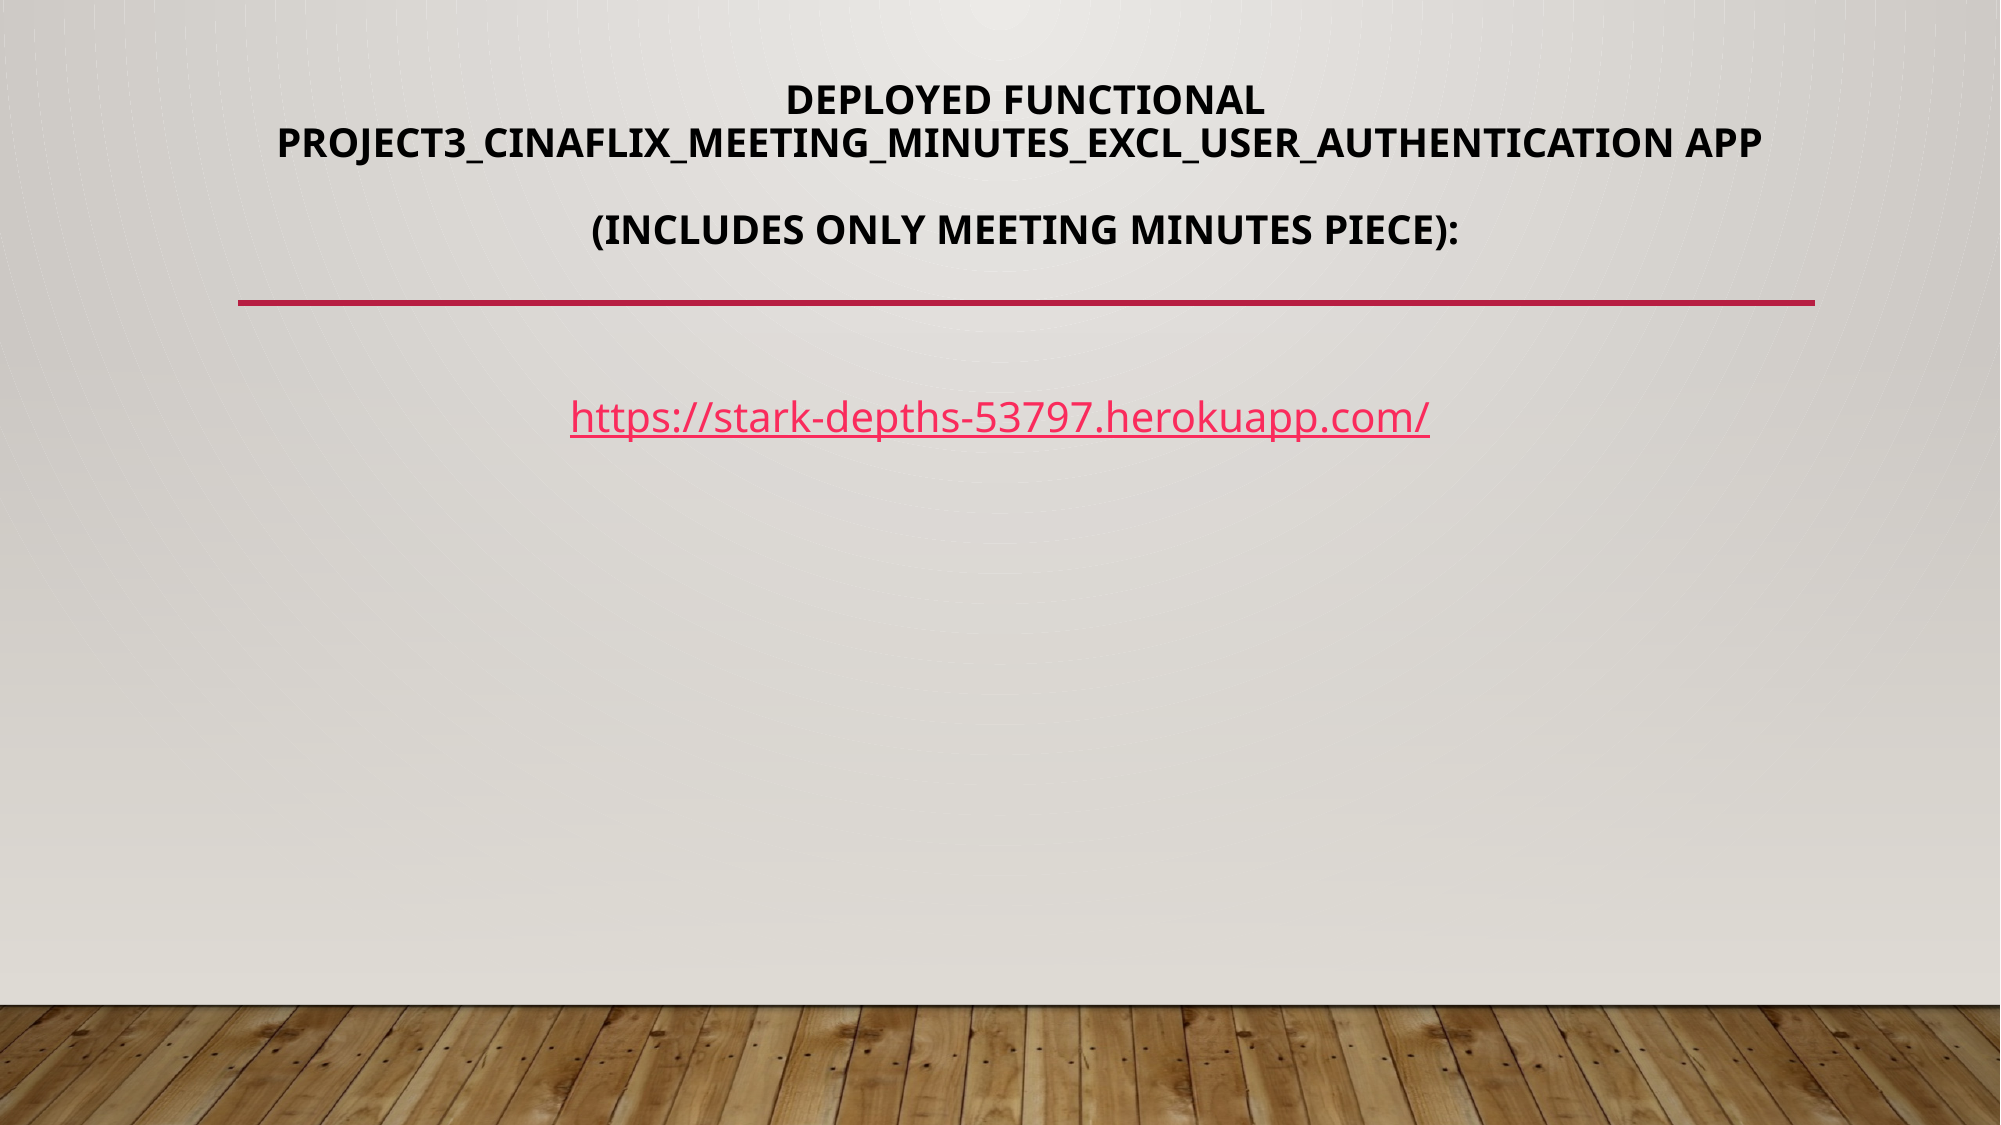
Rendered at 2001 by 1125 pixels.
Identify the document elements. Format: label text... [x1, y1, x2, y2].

picture [0, 1005, 2000, 1125]
title Deployed Functional Project3_CinaFlix_Meeting_Minutes_Excl_User_Authentication app (includes only Meeting Minutes piece): [238, 72, 1814, 312]
list https://stark-depths-53797.herokuapp.com/ [238, 371, 1763, 1010]
